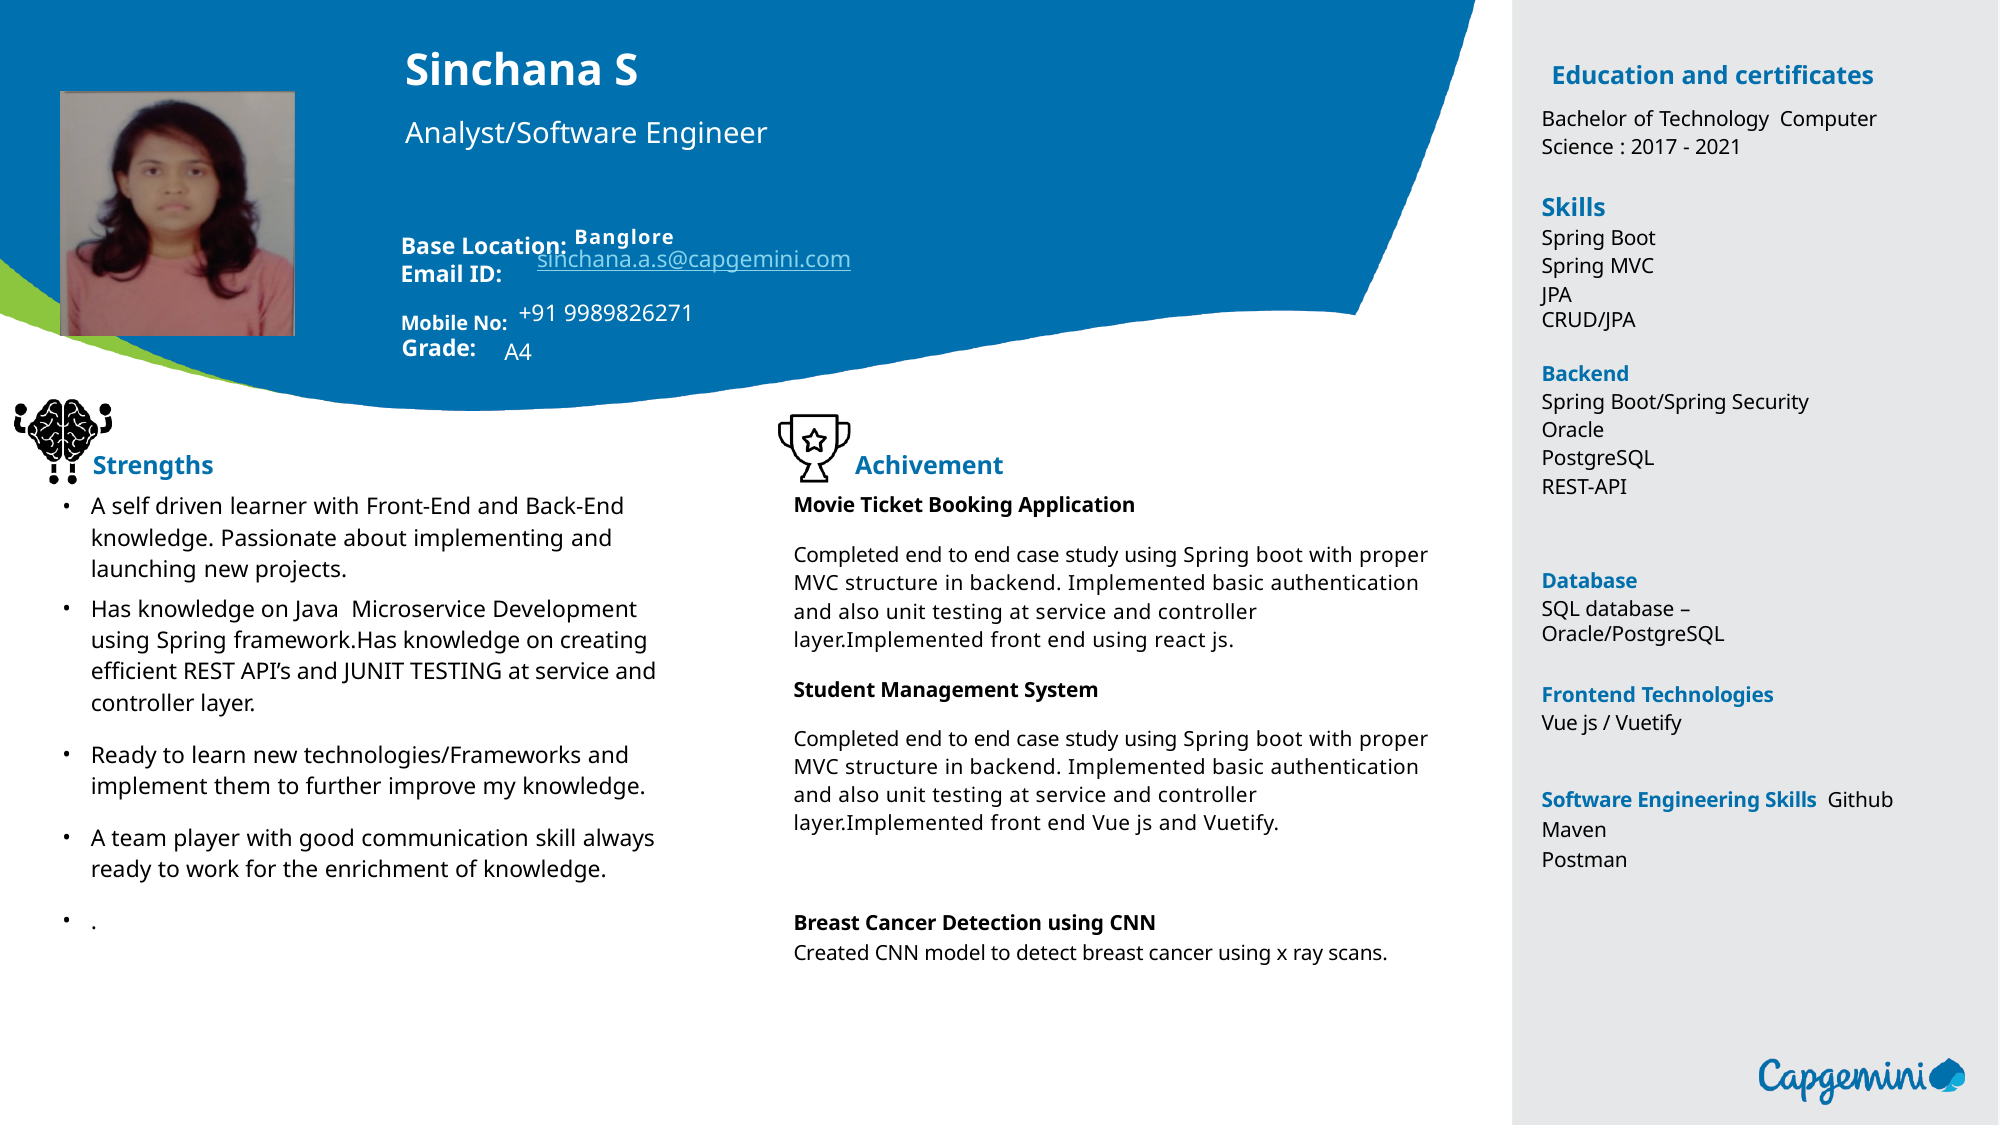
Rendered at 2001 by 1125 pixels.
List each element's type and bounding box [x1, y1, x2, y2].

text_box [12, 390, 851, 492]
picture [0, 0, 1999, 1125]
